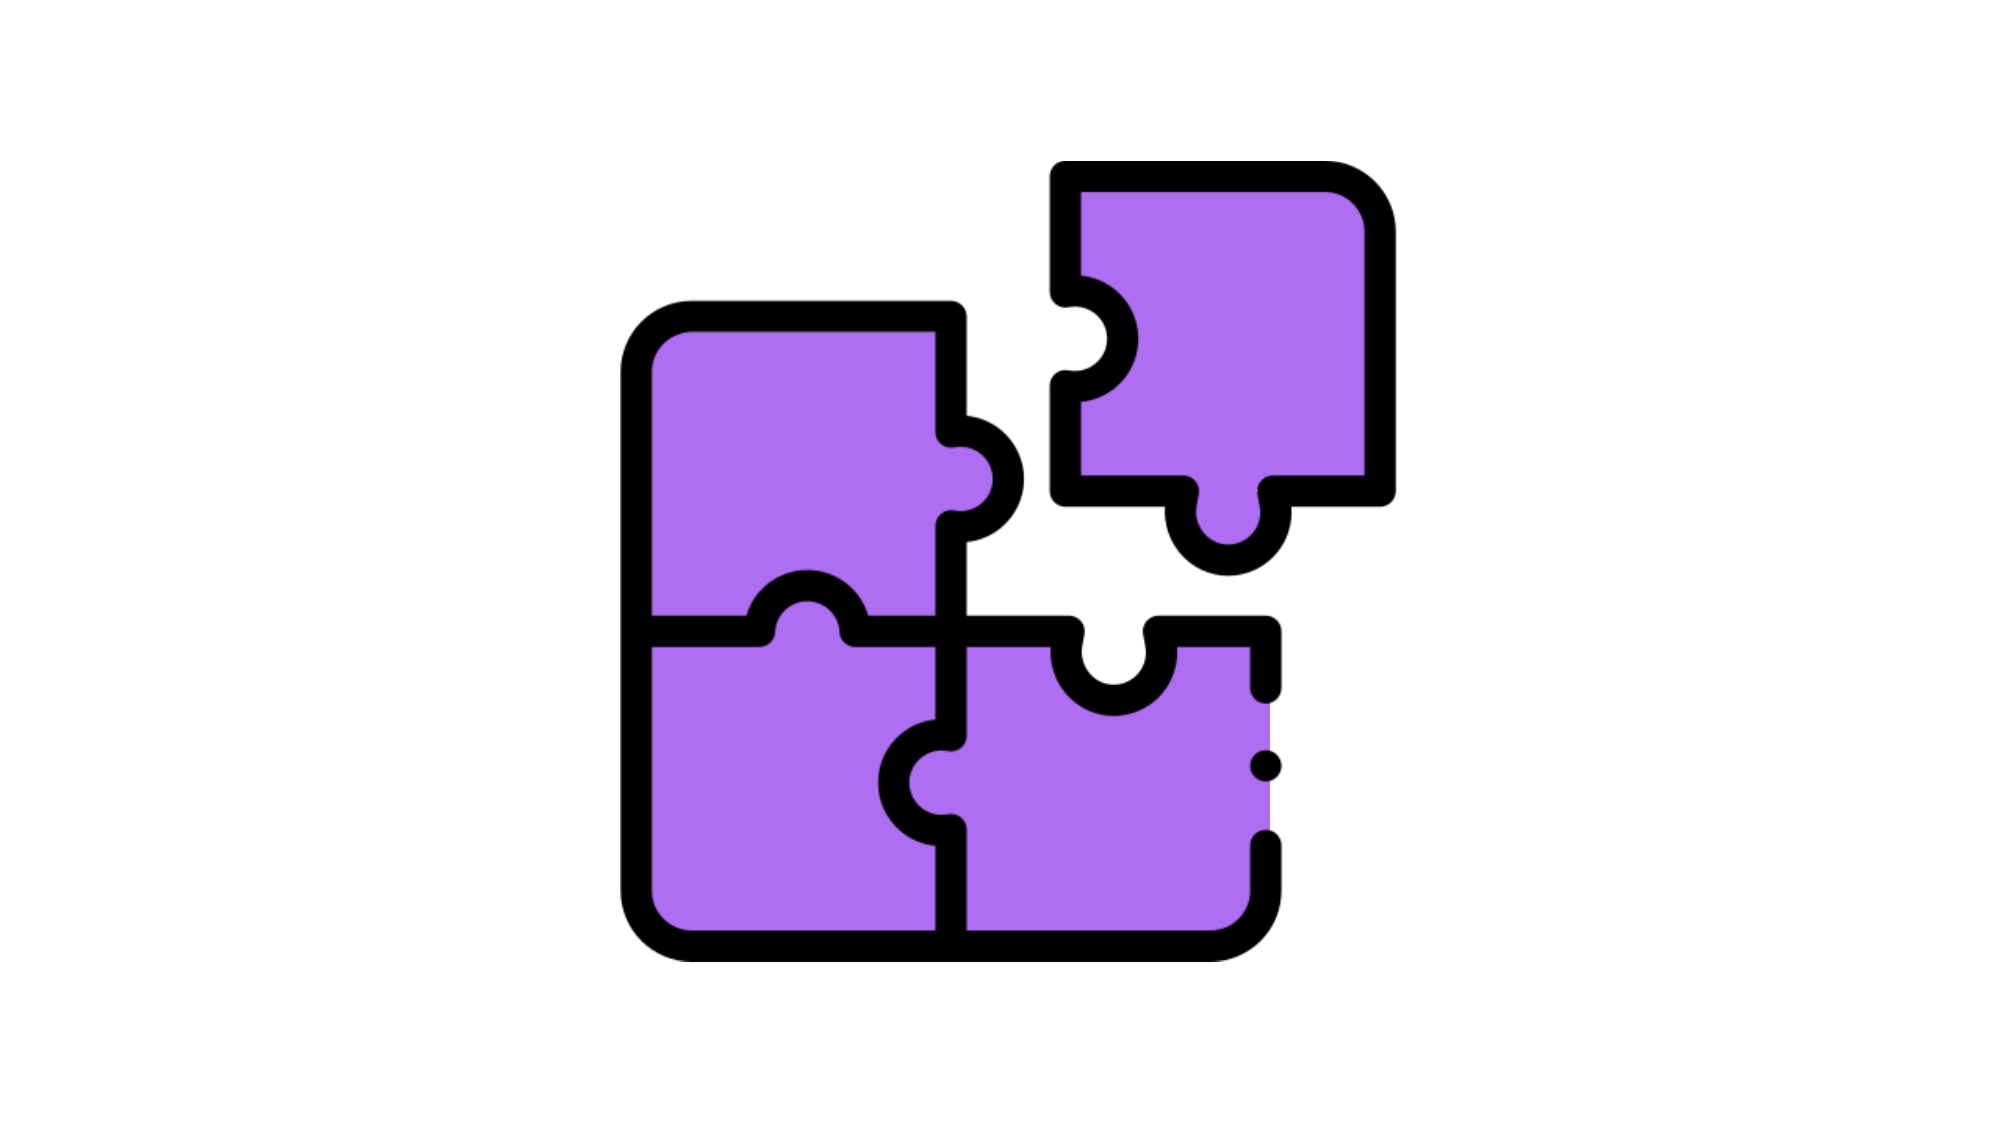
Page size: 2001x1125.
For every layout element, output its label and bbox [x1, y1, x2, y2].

picture [608, 161, 1409, 962]
